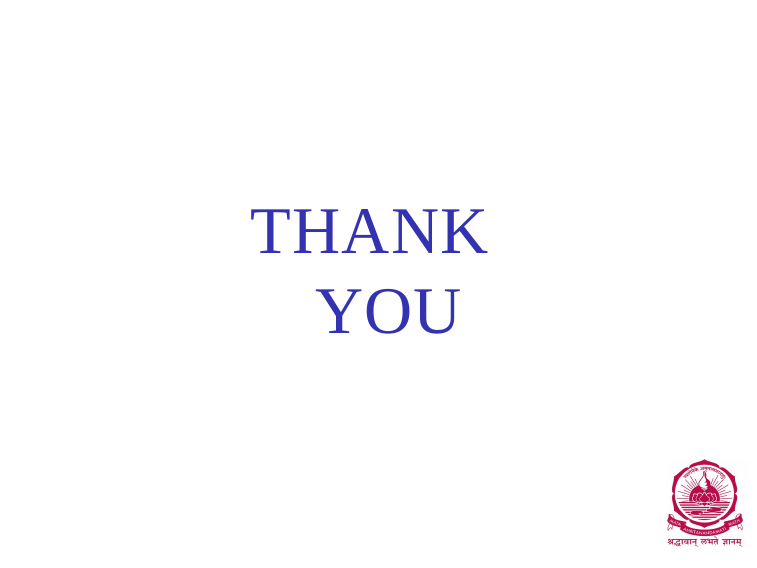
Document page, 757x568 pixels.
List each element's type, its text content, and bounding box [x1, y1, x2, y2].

title THANK YOU [71, 183, 685, 347]
picture [667, 459, 750, 547]
